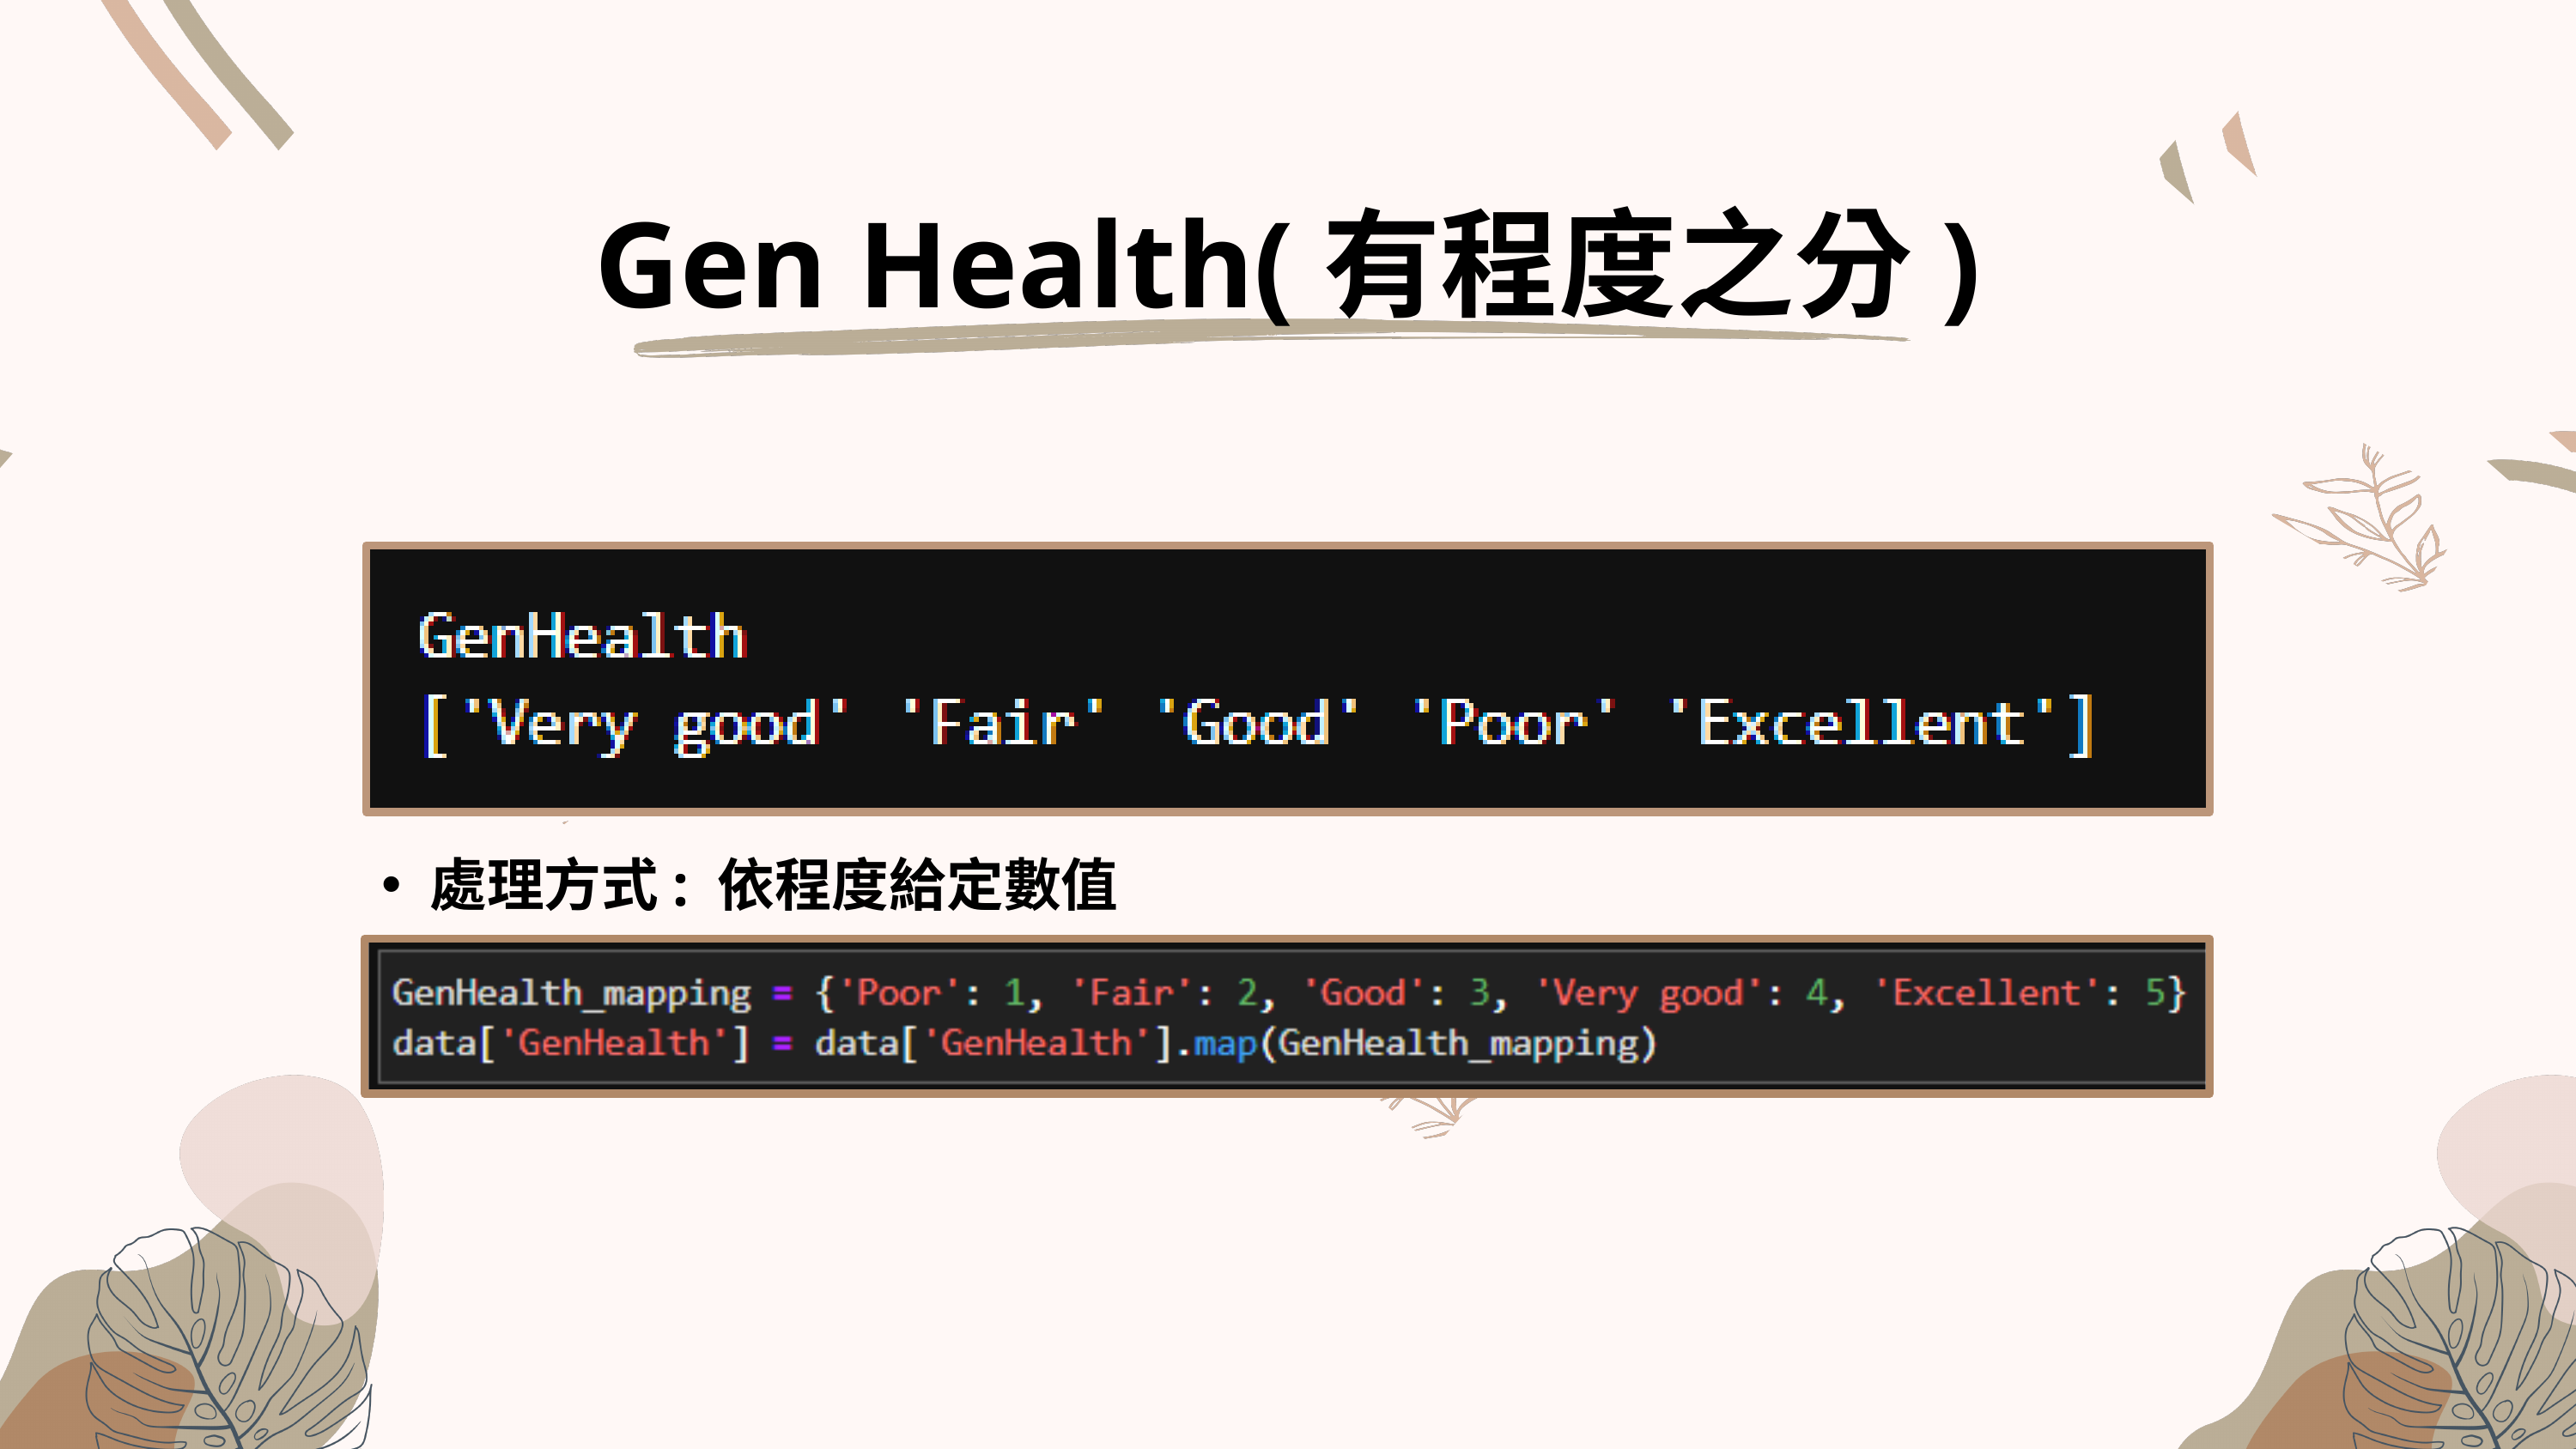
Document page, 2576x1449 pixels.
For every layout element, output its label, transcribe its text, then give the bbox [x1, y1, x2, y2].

text_box Gen Health(有程度之分) [590, 168, 1986, 331]
text_box [0, 0, 337, 469]
text_box [2151, 0, 2576, 540]
text_box [2151, 1062, 2576, 1449]
text_box 處理方式: 依程度給定數值 [368, 832, 2150, 925]
text_box [538, 818, 572, 832]
text_box [2271, 421, 2472, 602]
picture [368, 943, 2206, 1090]
text_box [1379, 1100, 1477, 1148]
picture [369, 549, 2206, 809]
text_box [0, 1062, 396, 1449]
text_box [633, 331, 1911, 358]
text_box [0, 0, 275, 397]
